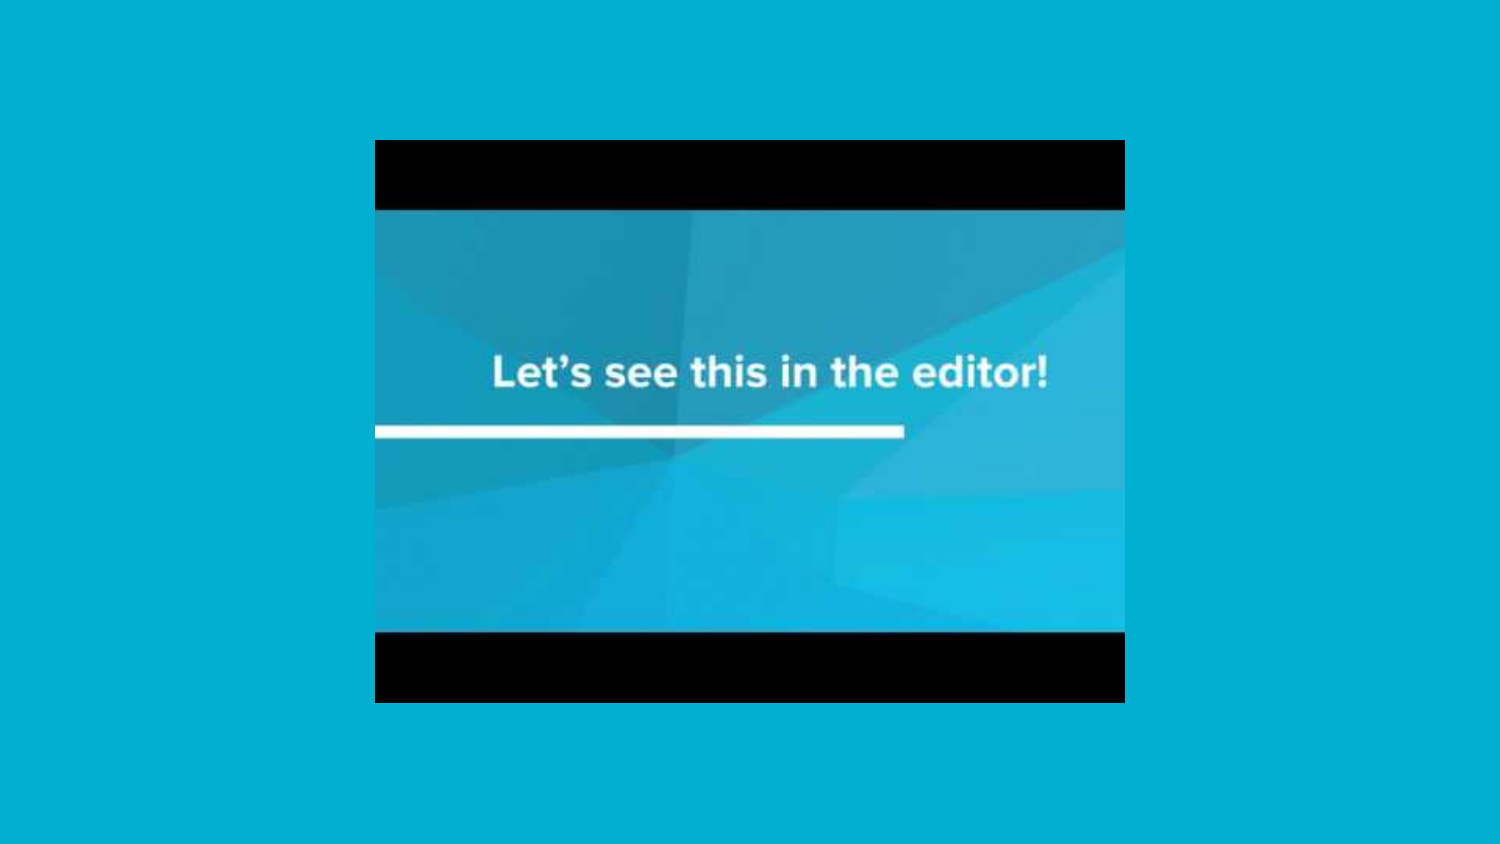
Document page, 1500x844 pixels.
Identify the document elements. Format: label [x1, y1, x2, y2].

picture [374, 624, 1126, 704]
picture [374, 140, 1126, 620]
